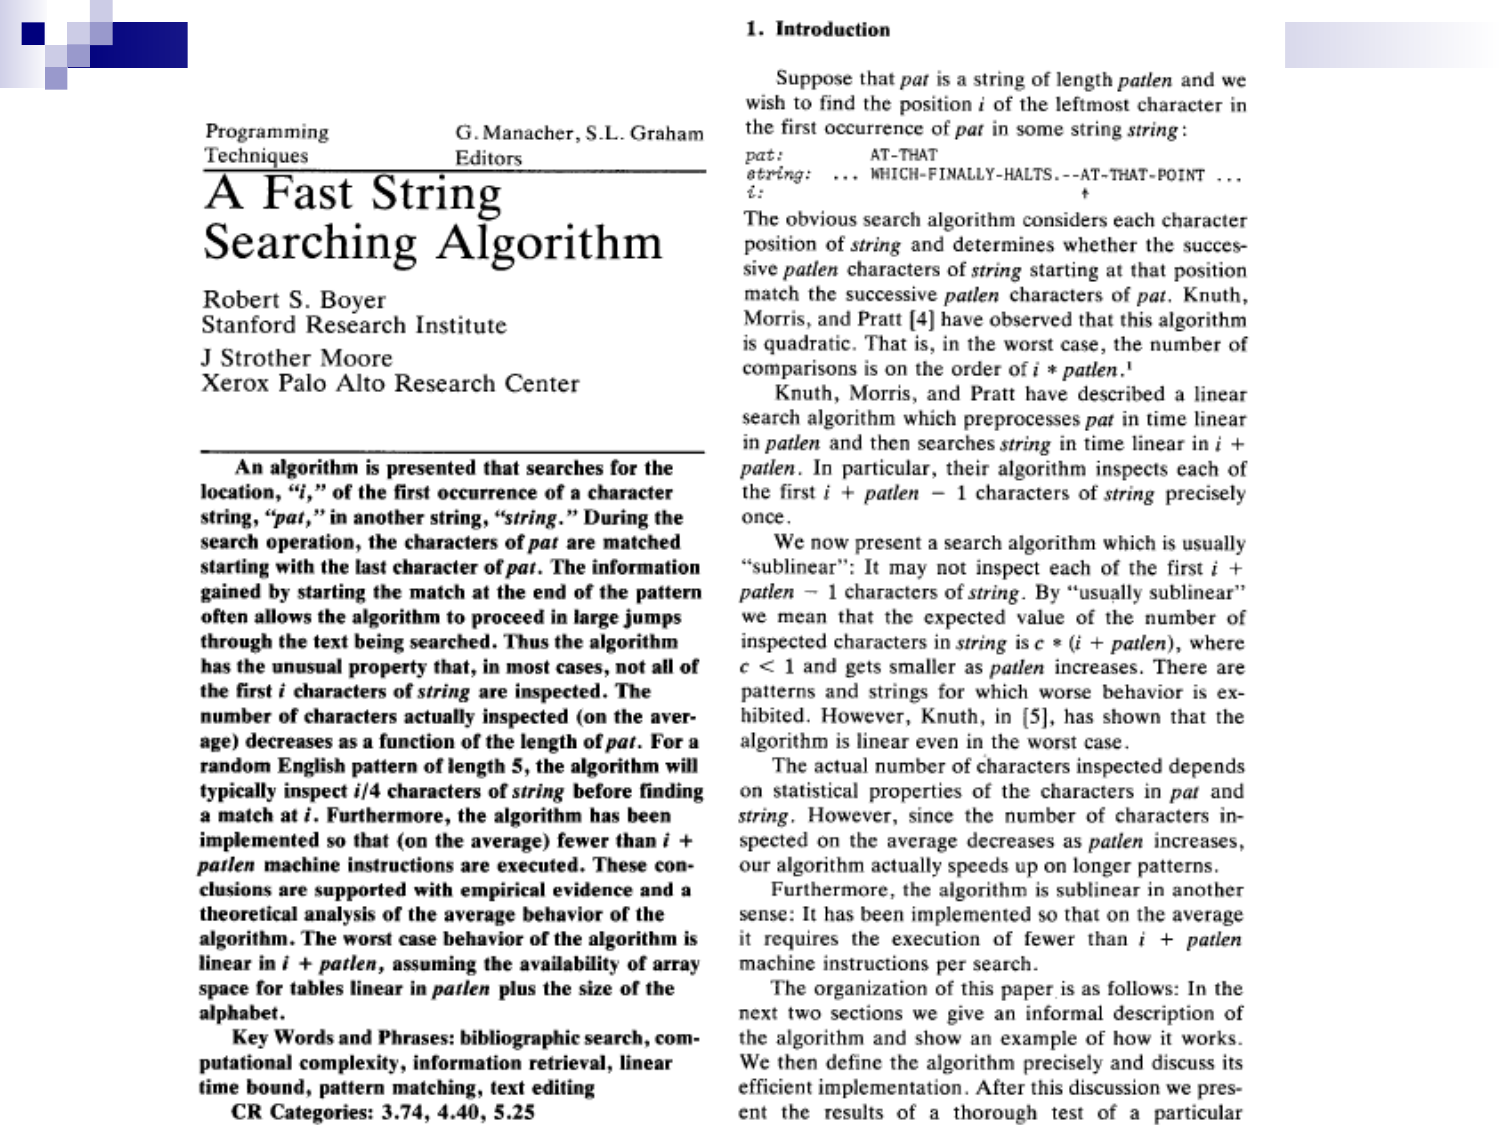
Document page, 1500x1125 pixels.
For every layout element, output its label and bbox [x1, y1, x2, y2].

picture [187, 12, 1286, 1125]
